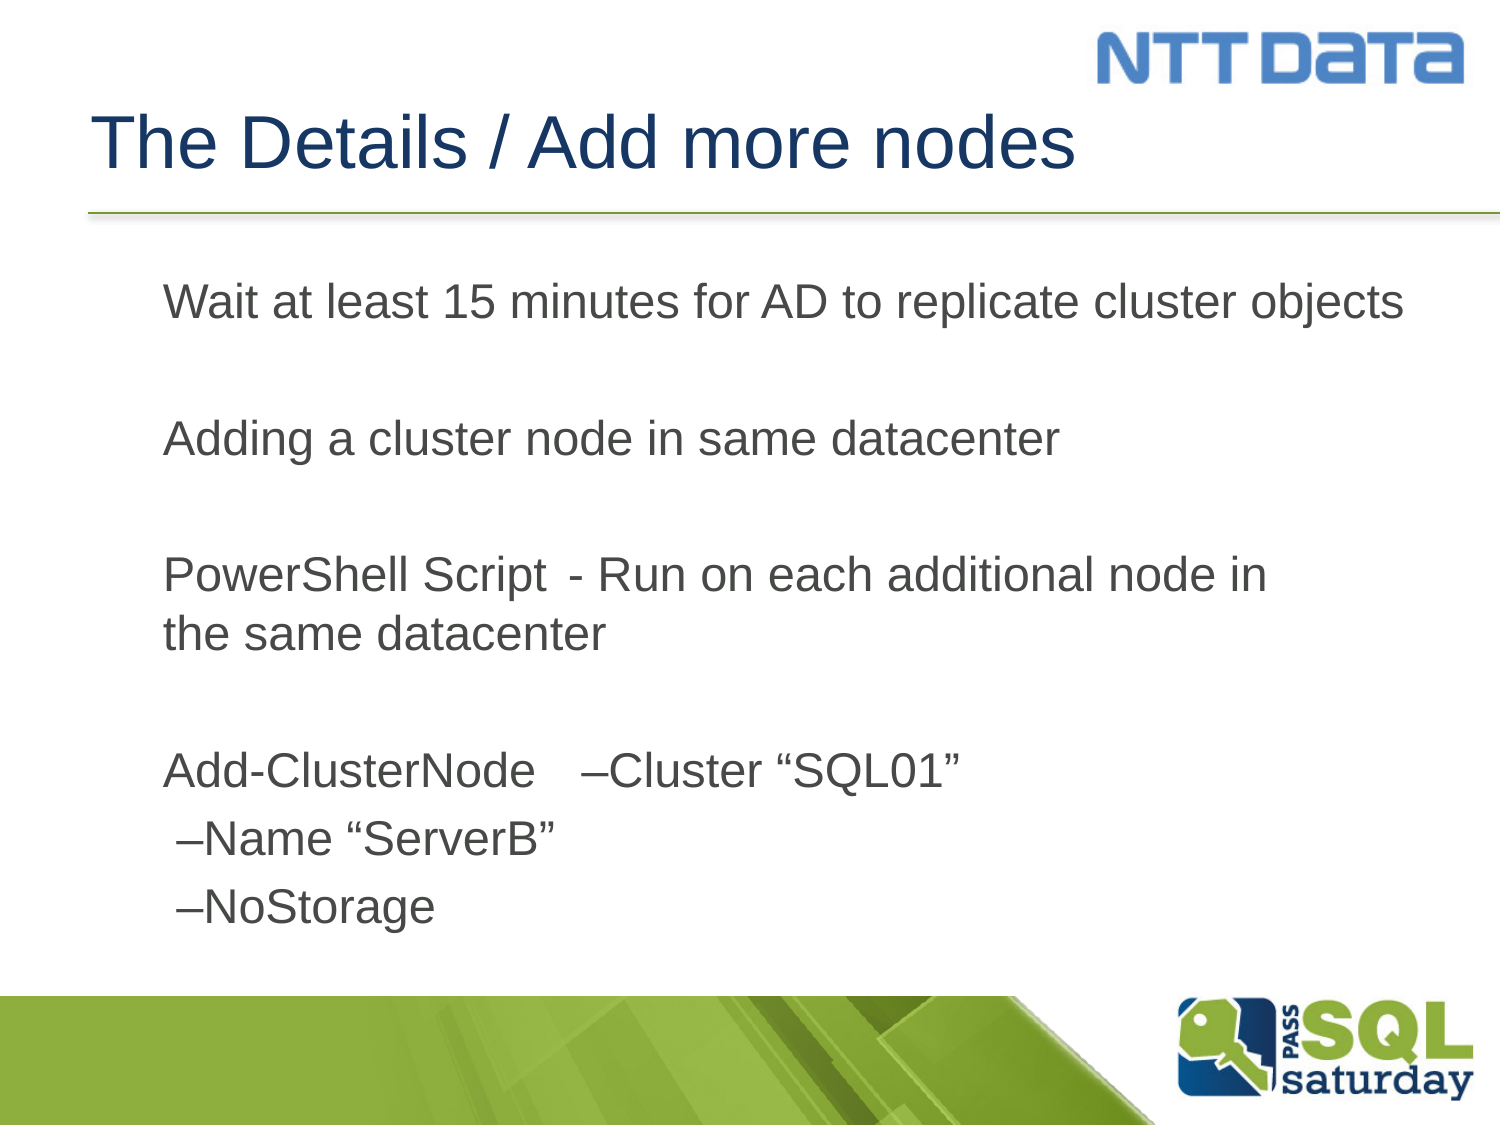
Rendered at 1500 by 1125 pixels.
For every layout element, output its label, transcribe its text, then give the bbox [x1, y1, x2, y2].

picture [0, 969, 1483, 1125]
picture [1062, 14, 1500, 99]
title The Details / Add more nodes [75, 45, 1425, 233]
list Wait at least 15 minutes for AD to replicate cluster objects Adding a cluster node in same datacenter PowerShell Script - Run on each additional node in the same datacenter Add-ClusterNode –Cluster “SQL01” –Name “ServerB” –NoStorage [75, 262, 1425, 1005]
